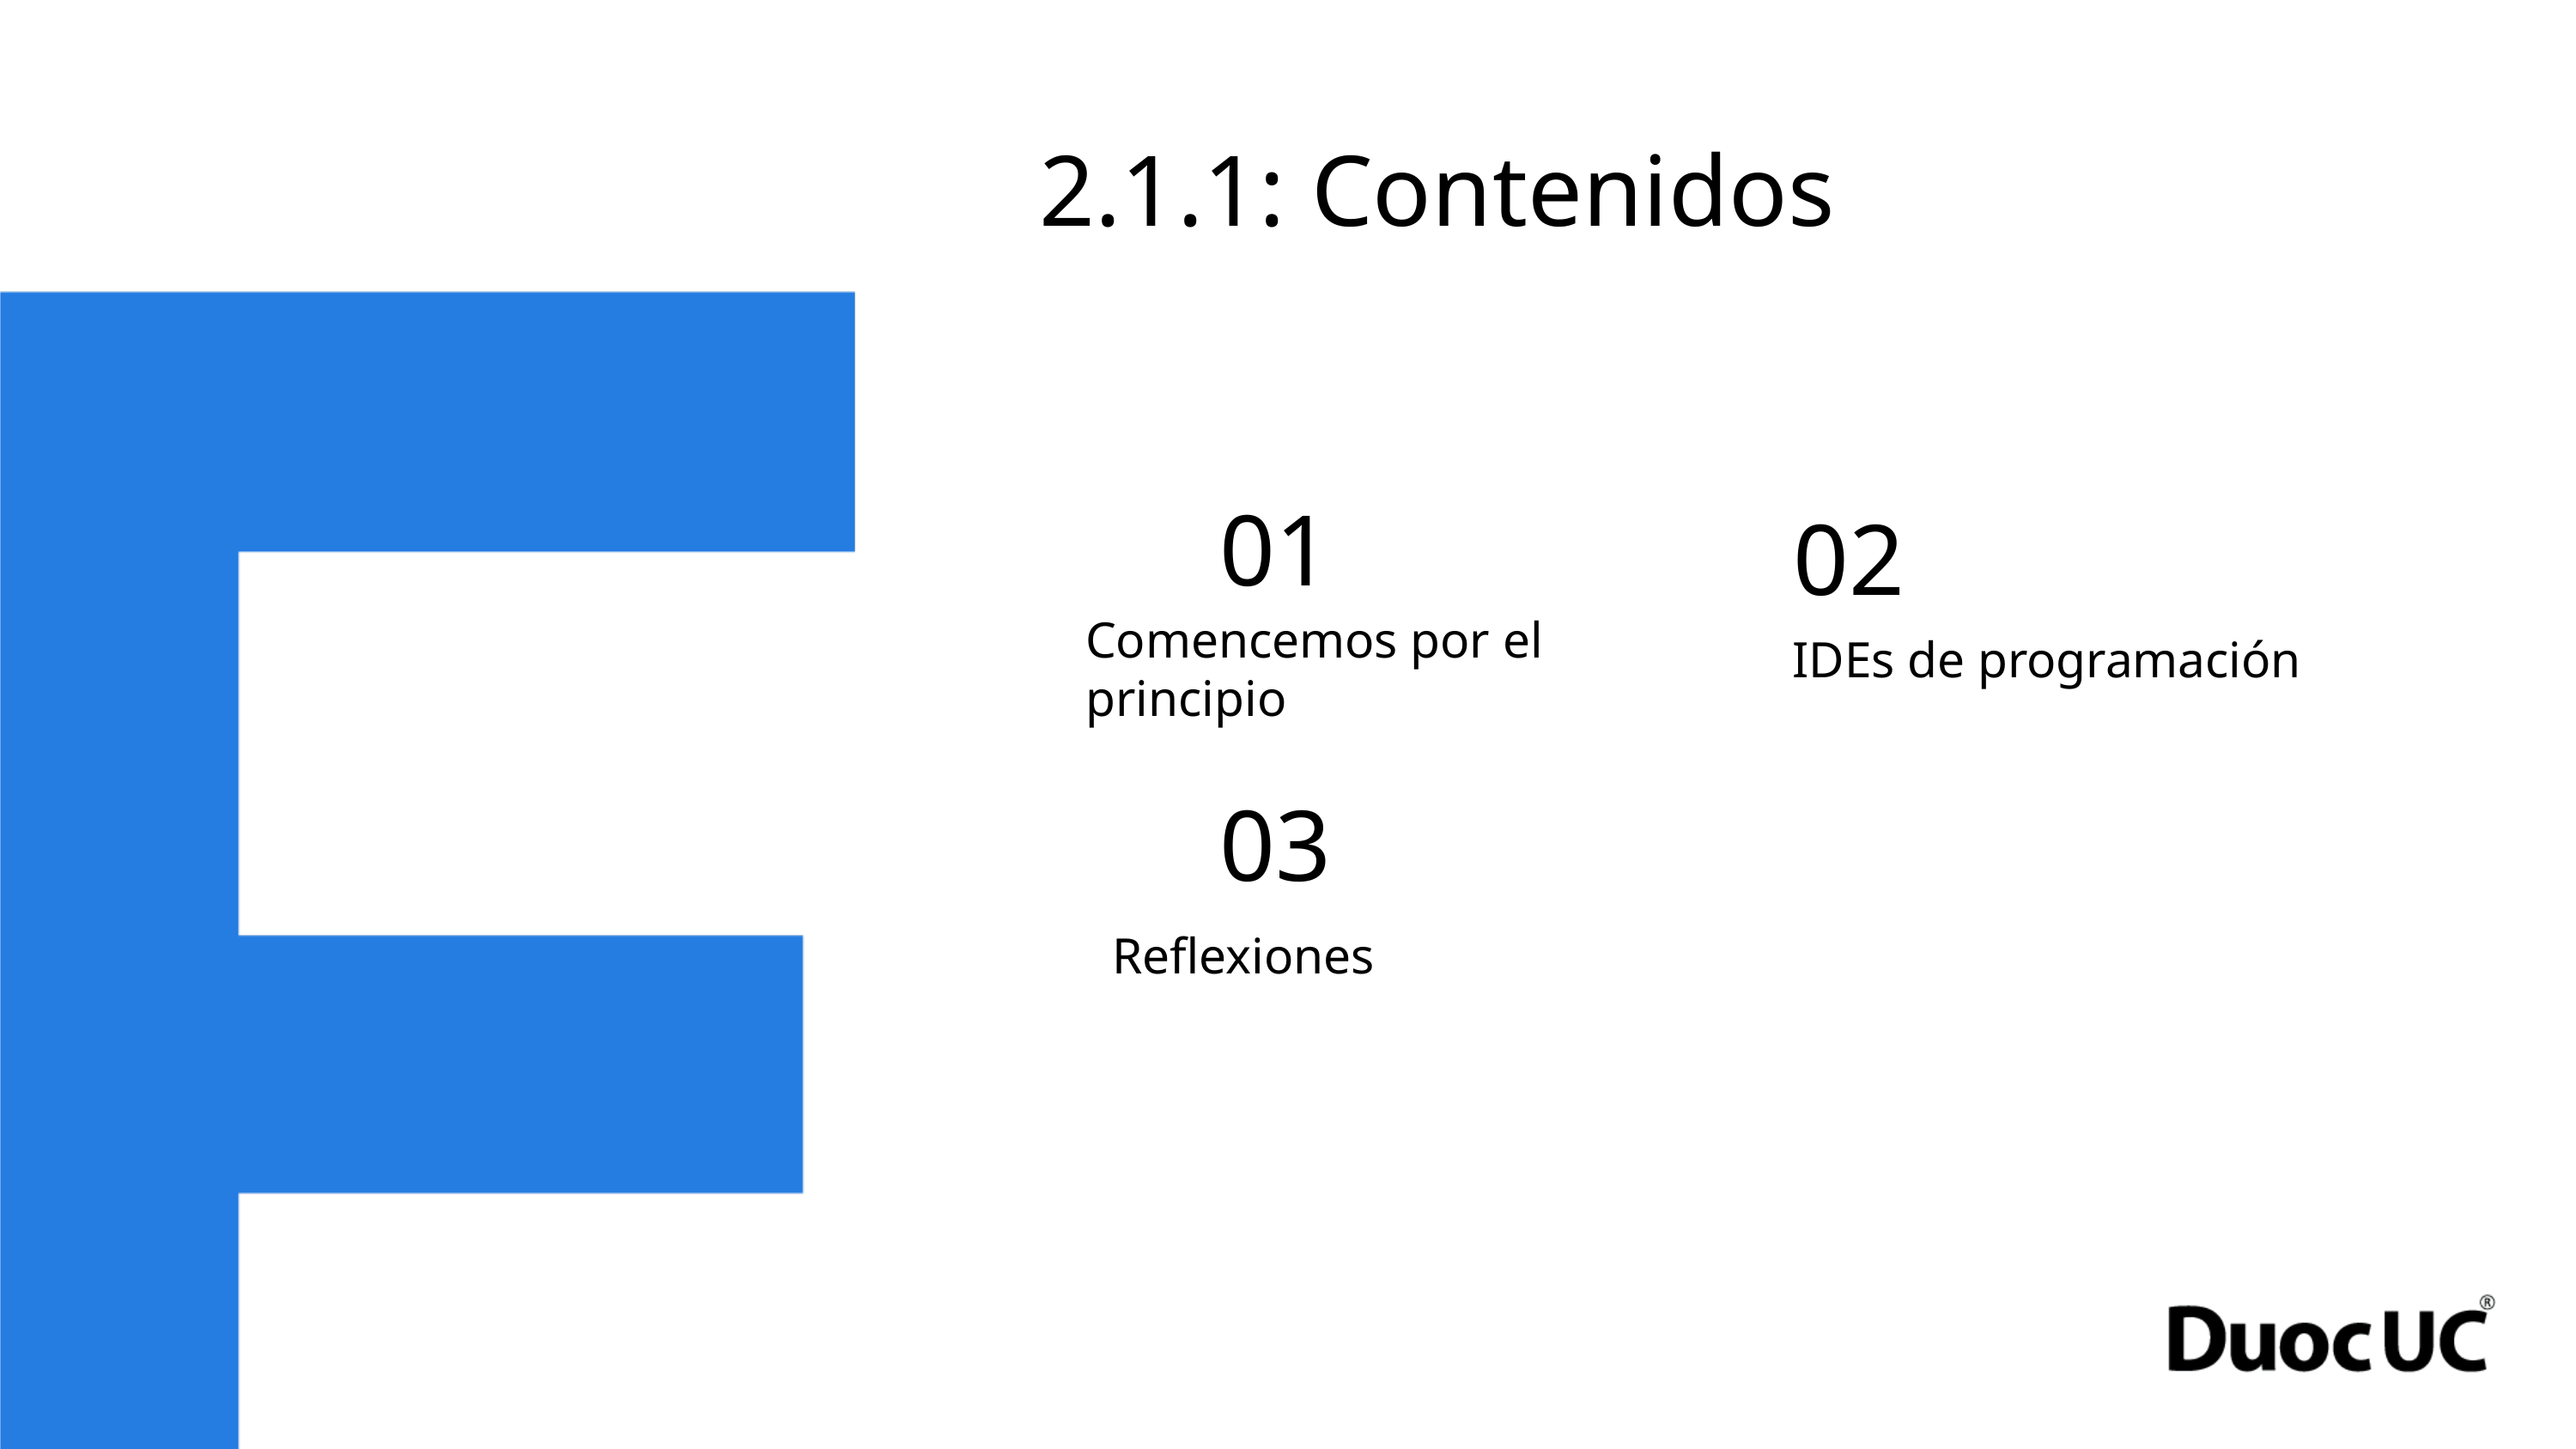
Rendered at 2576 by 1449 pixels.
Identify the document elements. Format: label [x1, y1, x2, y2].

text_box [0, 0, 2576, 1449]
